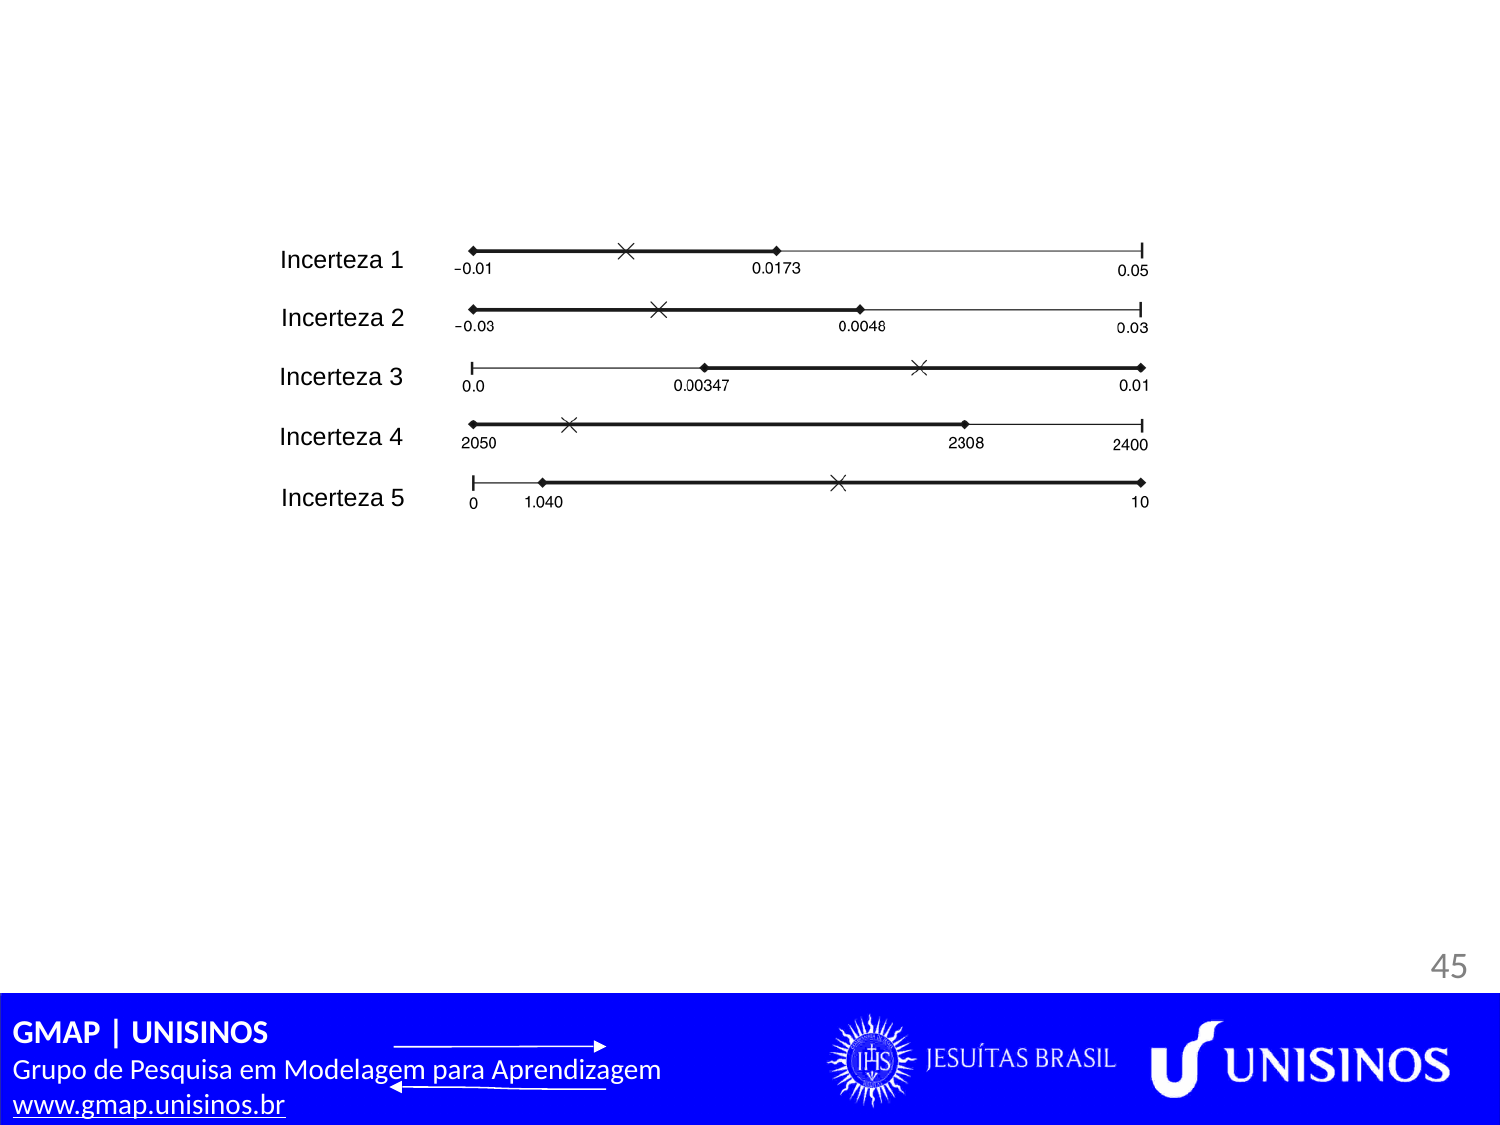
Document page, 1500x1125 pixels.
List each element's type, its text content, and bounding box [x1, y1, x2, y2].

text_box Incerteza 4 [229, 411, 449, 460]
text_box Incerteza 1 [230, 234, 450, 284]
text_box Incerteza 5 [230, 471, 452, 521]
text_box Incerteza 3 [229, 351, 449, 401]
picture [454, 231, 1157, 515]
picture [0, 993, 1500, 1125]
text_box Incerteza 2 [230, 291, 449, 341]
